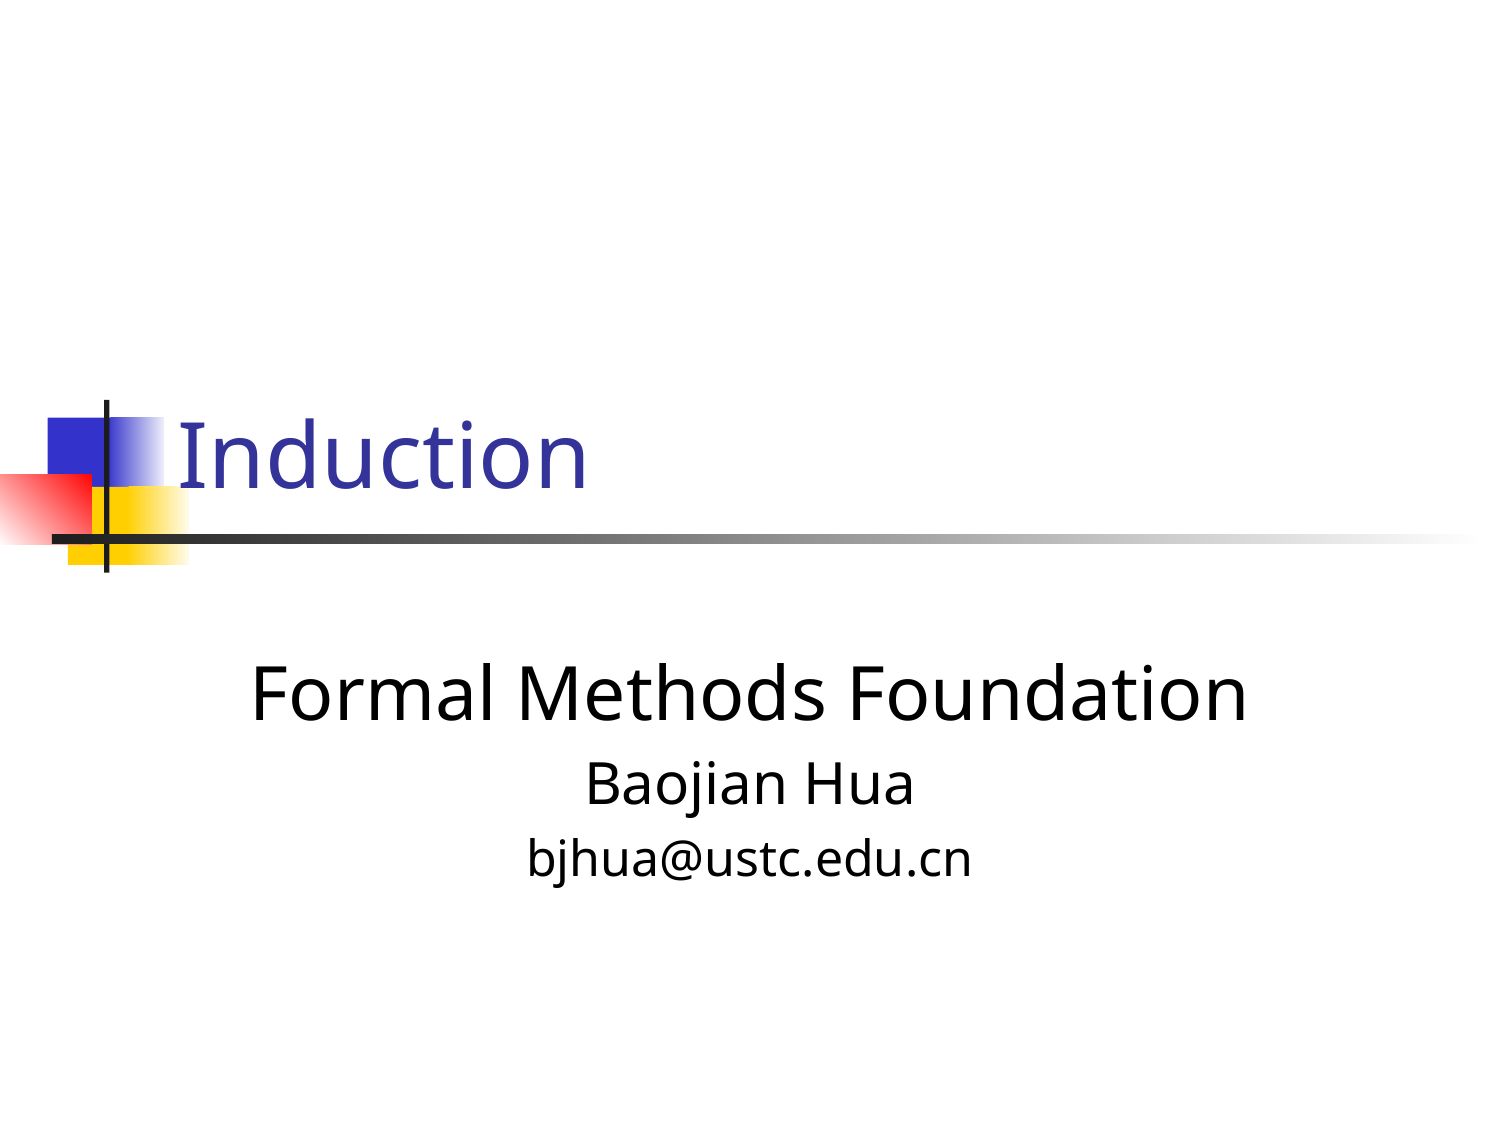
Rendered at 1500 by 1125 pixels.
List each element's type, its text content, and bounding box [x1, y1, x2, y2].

subtitle Formal Methods Foundation Baojian Hua bjhua@ustc.edu.cn [225, 637, 1275, 925]
title Induction [162, 275, 1438, 515]
